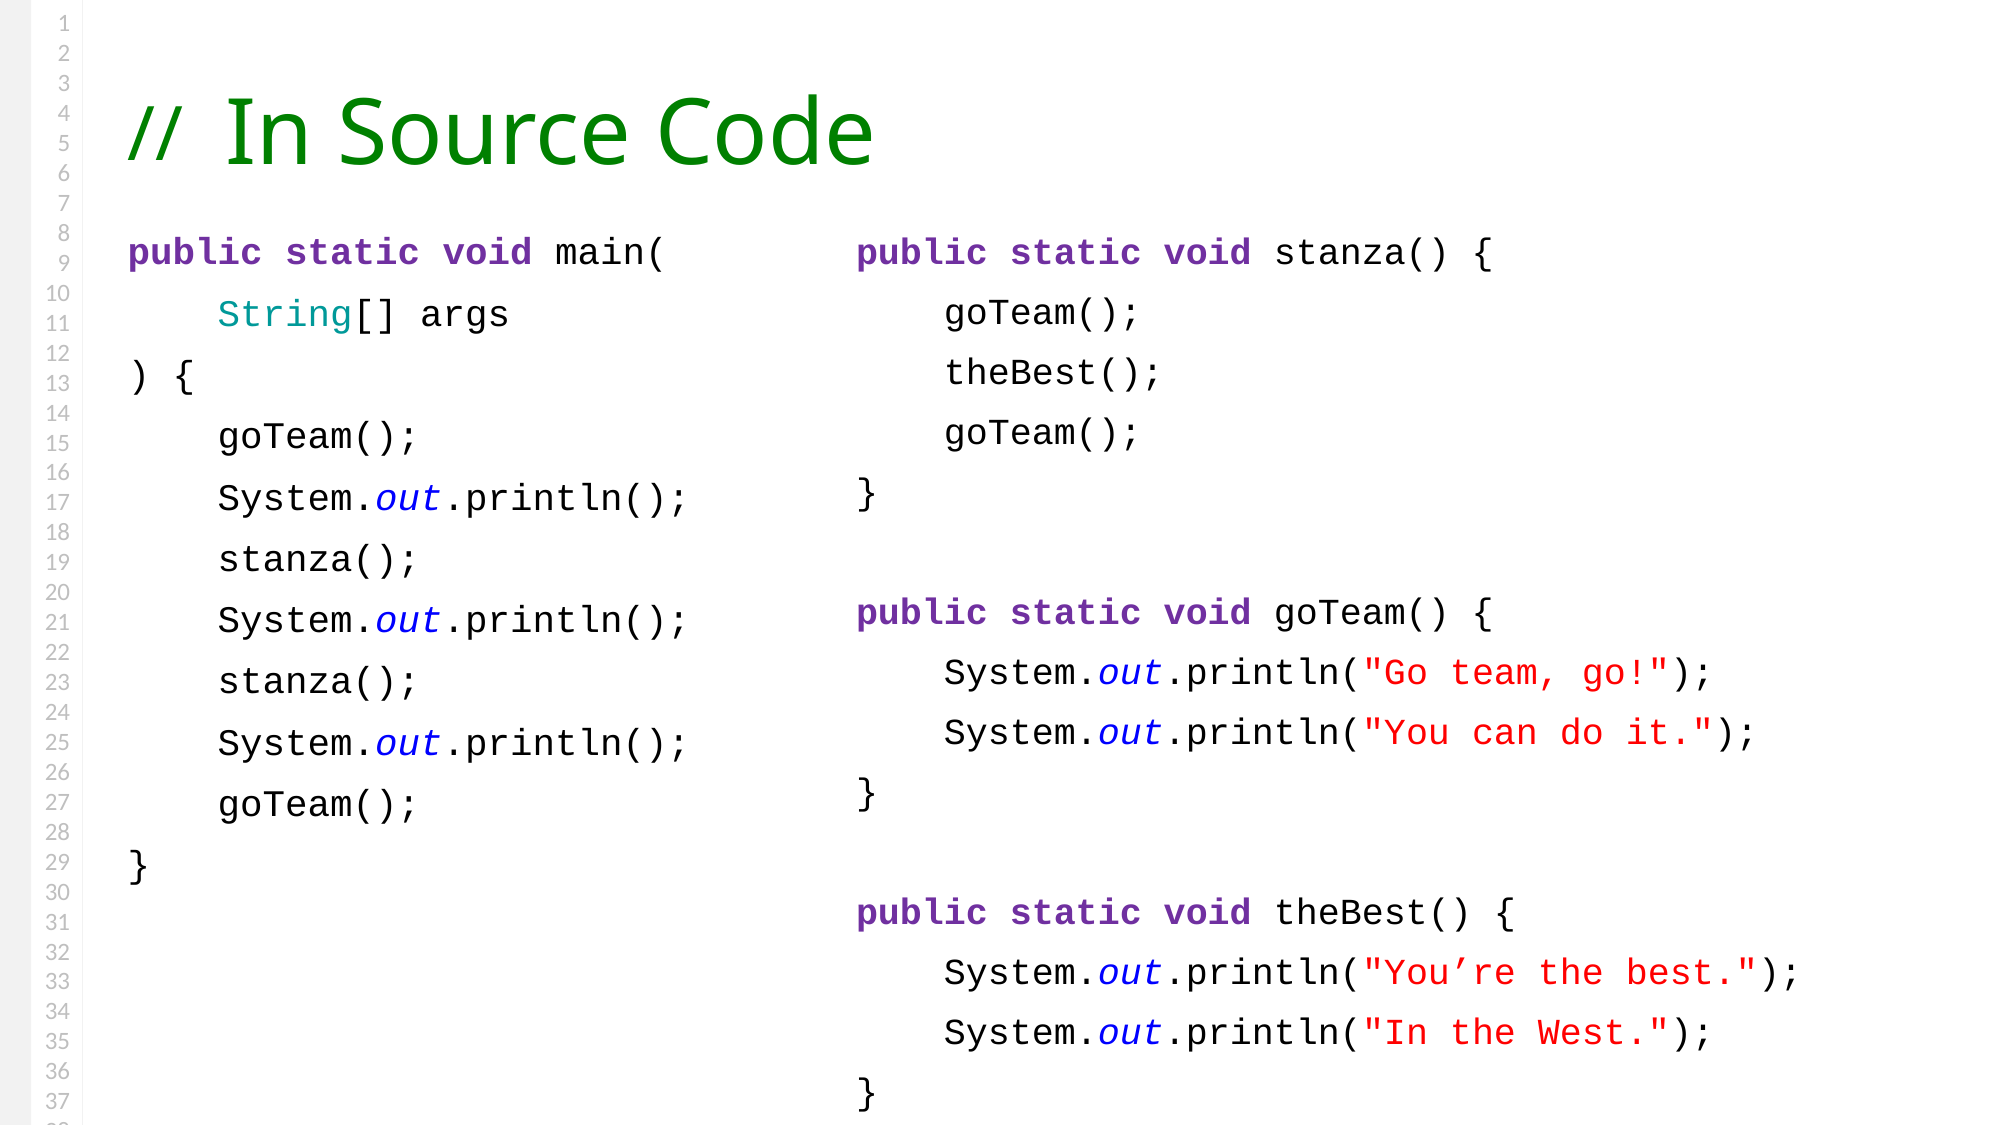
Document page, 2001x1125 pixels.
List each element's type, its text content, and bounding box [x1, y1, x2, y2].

list public static void main( String[] args ) { goTeam(); System.out.println(); stanza(); System.out.println(); stanza(); System.out.println(); goTeam(); } [112, 224, 807, 1013]
title In Source Code [210, 59, 1913, 210]
list public static void stanza() { goTeam(); theBest(); goTeam(); } public static void goTeam() { System.out.println("Go team, go!"); System.out.println("You can do it."); } public static void theBest() { System.out.println("You’re the best."); System.out.println("In the West."); } [841, 224, 1913, 1125]
